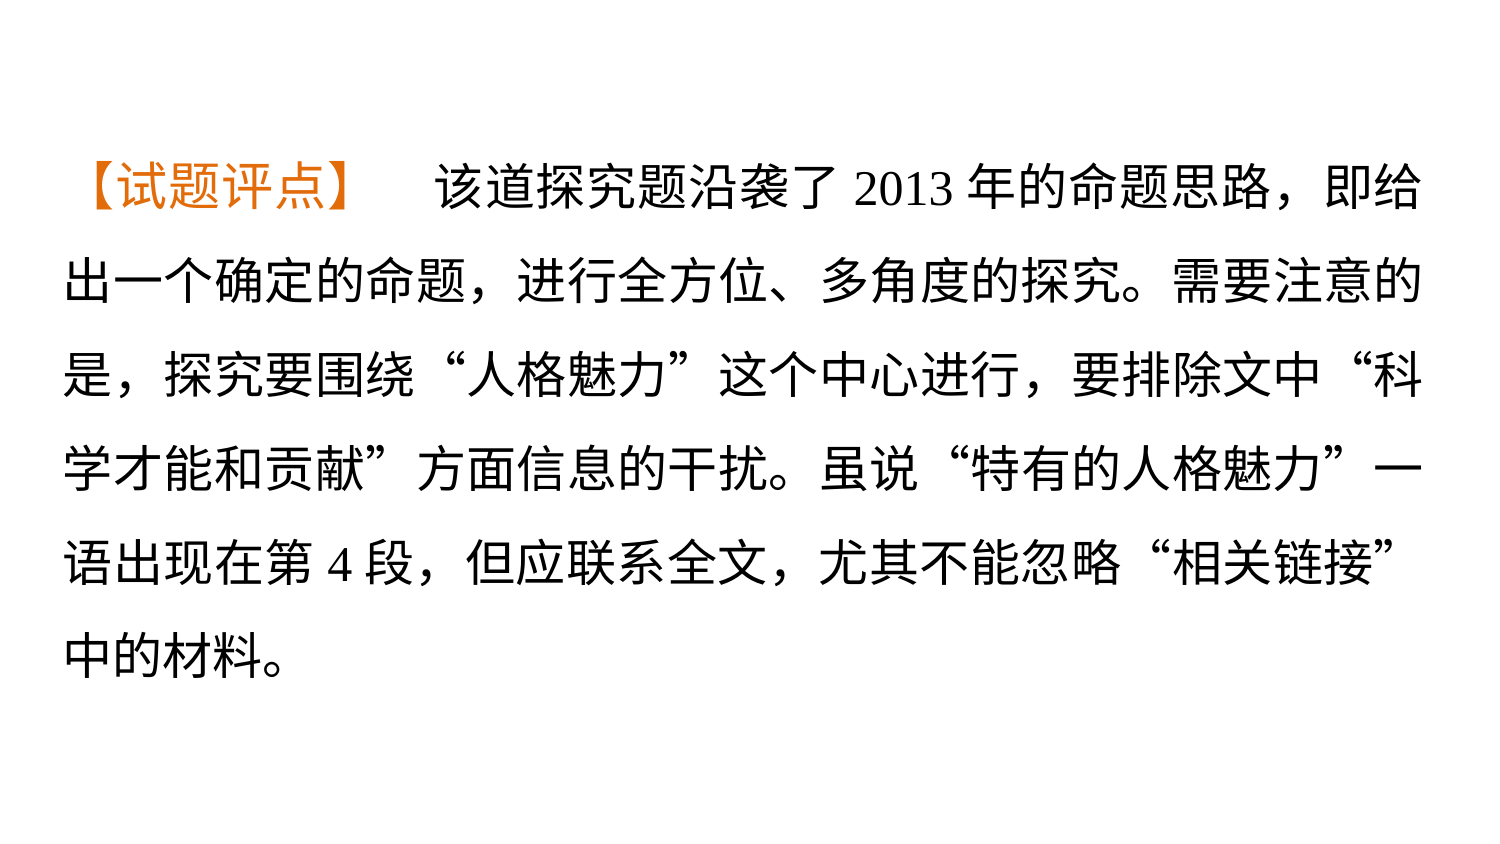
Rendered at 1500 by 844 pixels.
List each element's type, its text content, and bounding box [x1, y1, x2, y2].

text_box 【试题评点】 该道探究题沿袭了2013年的命题思路，即给出一个确定的命题，进行全方位、多角度的探究。需要注意的是，探究要围绕“人格魅力”这个中心进行，要排除文中“科学才能和贡献”方面信息的干扰。虽说“特有的人格魅力”一语出现在第4段，但应联系全文，尤其不能忽略“相关链接”中的材料。 [48, 114, 1439, 693]
